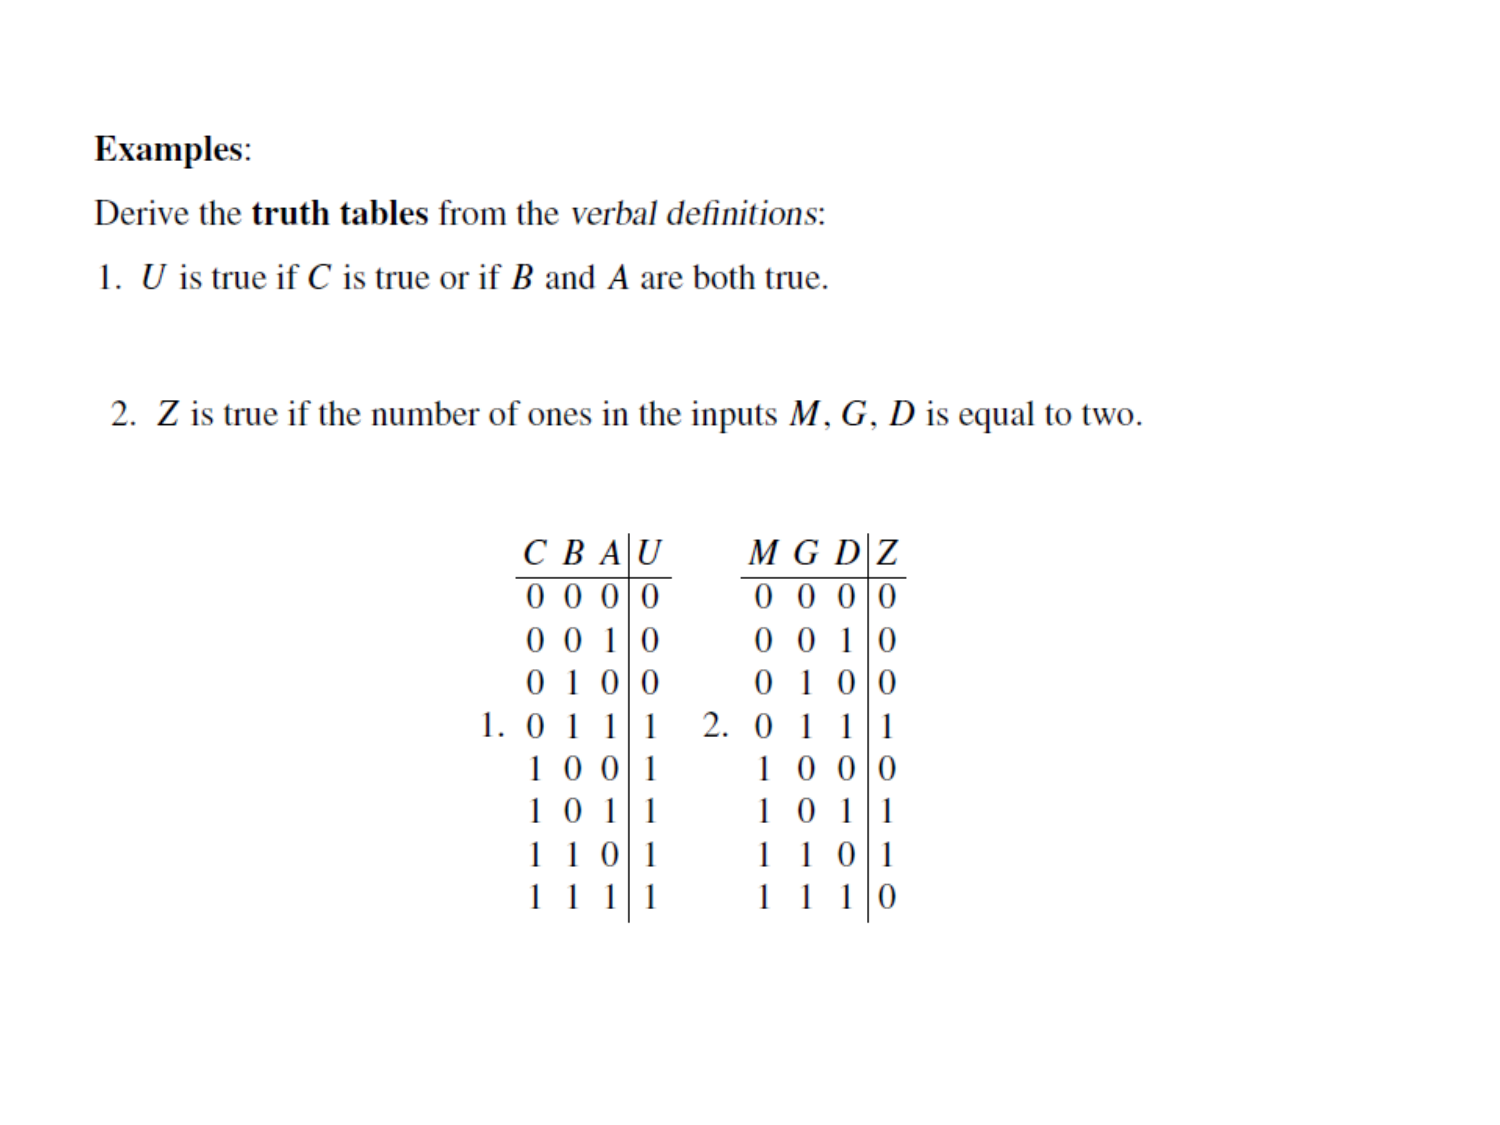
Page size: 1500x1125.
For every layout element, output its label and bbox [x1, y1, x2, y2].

picture [100, 385, 1174, 945]
picture [76, 125, 1284, 331]
